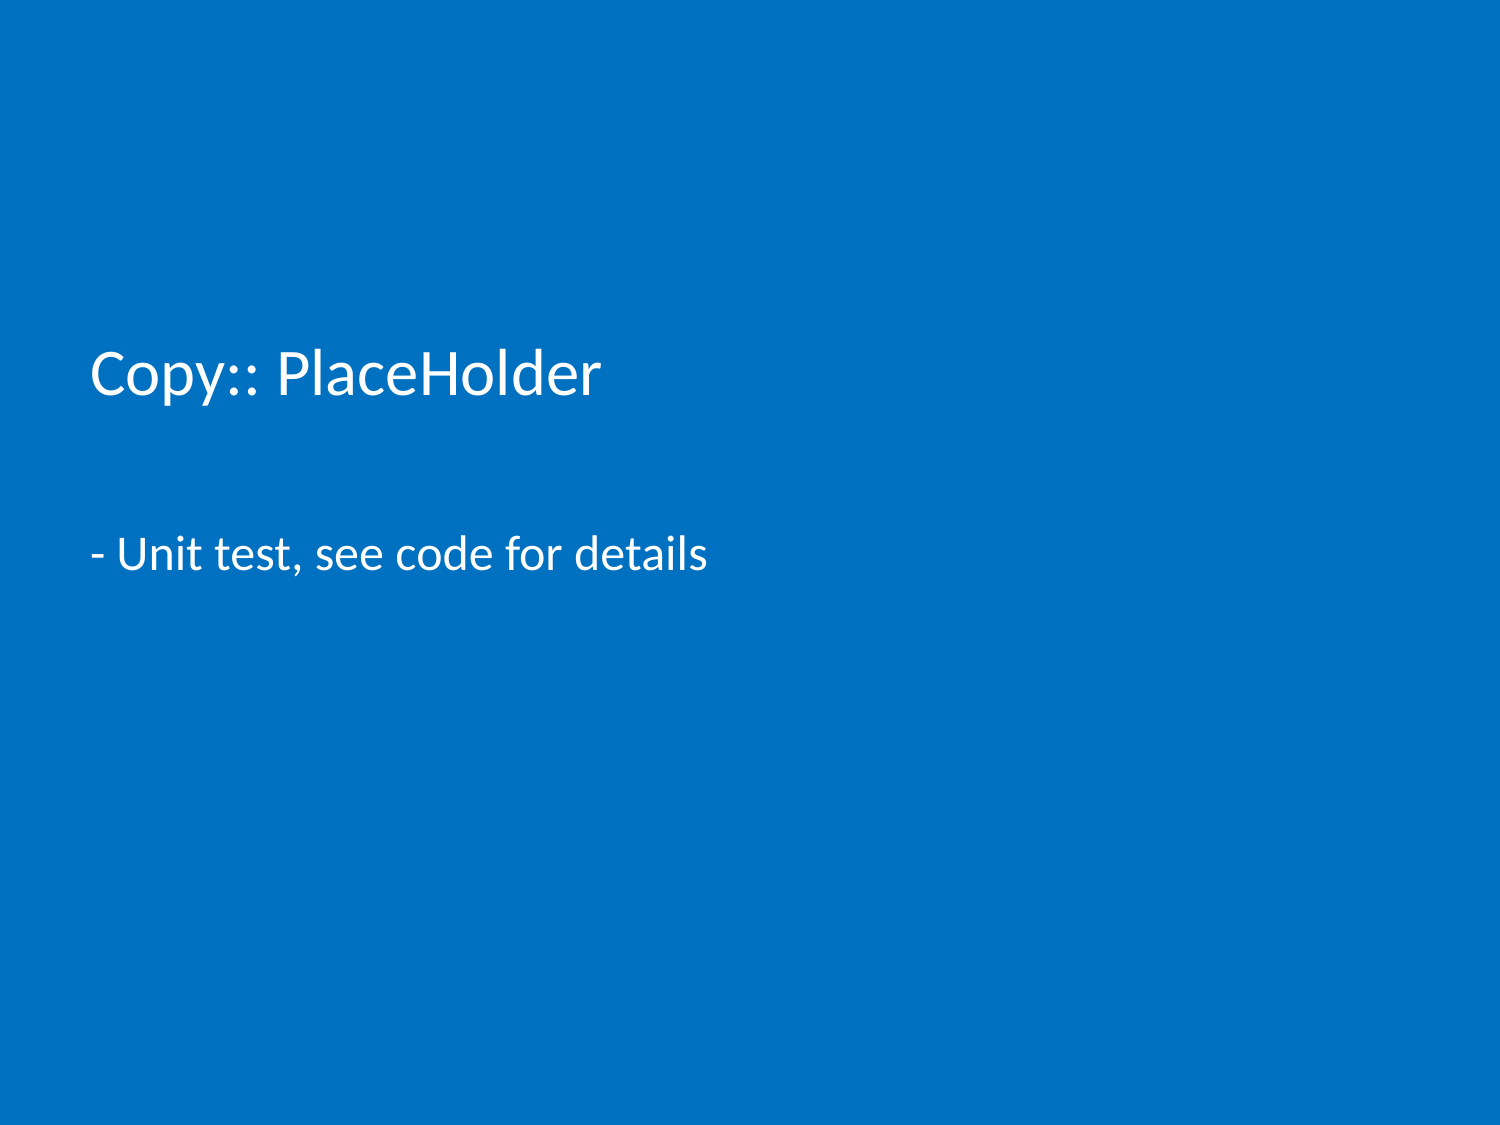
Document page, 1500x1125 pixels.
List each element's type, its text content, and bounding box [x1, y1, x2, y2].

list - Unit test, see code for details [75, 512, 1425, 1005]
title Copy:: PlaceHolder [75, 275, 1425, 463]
